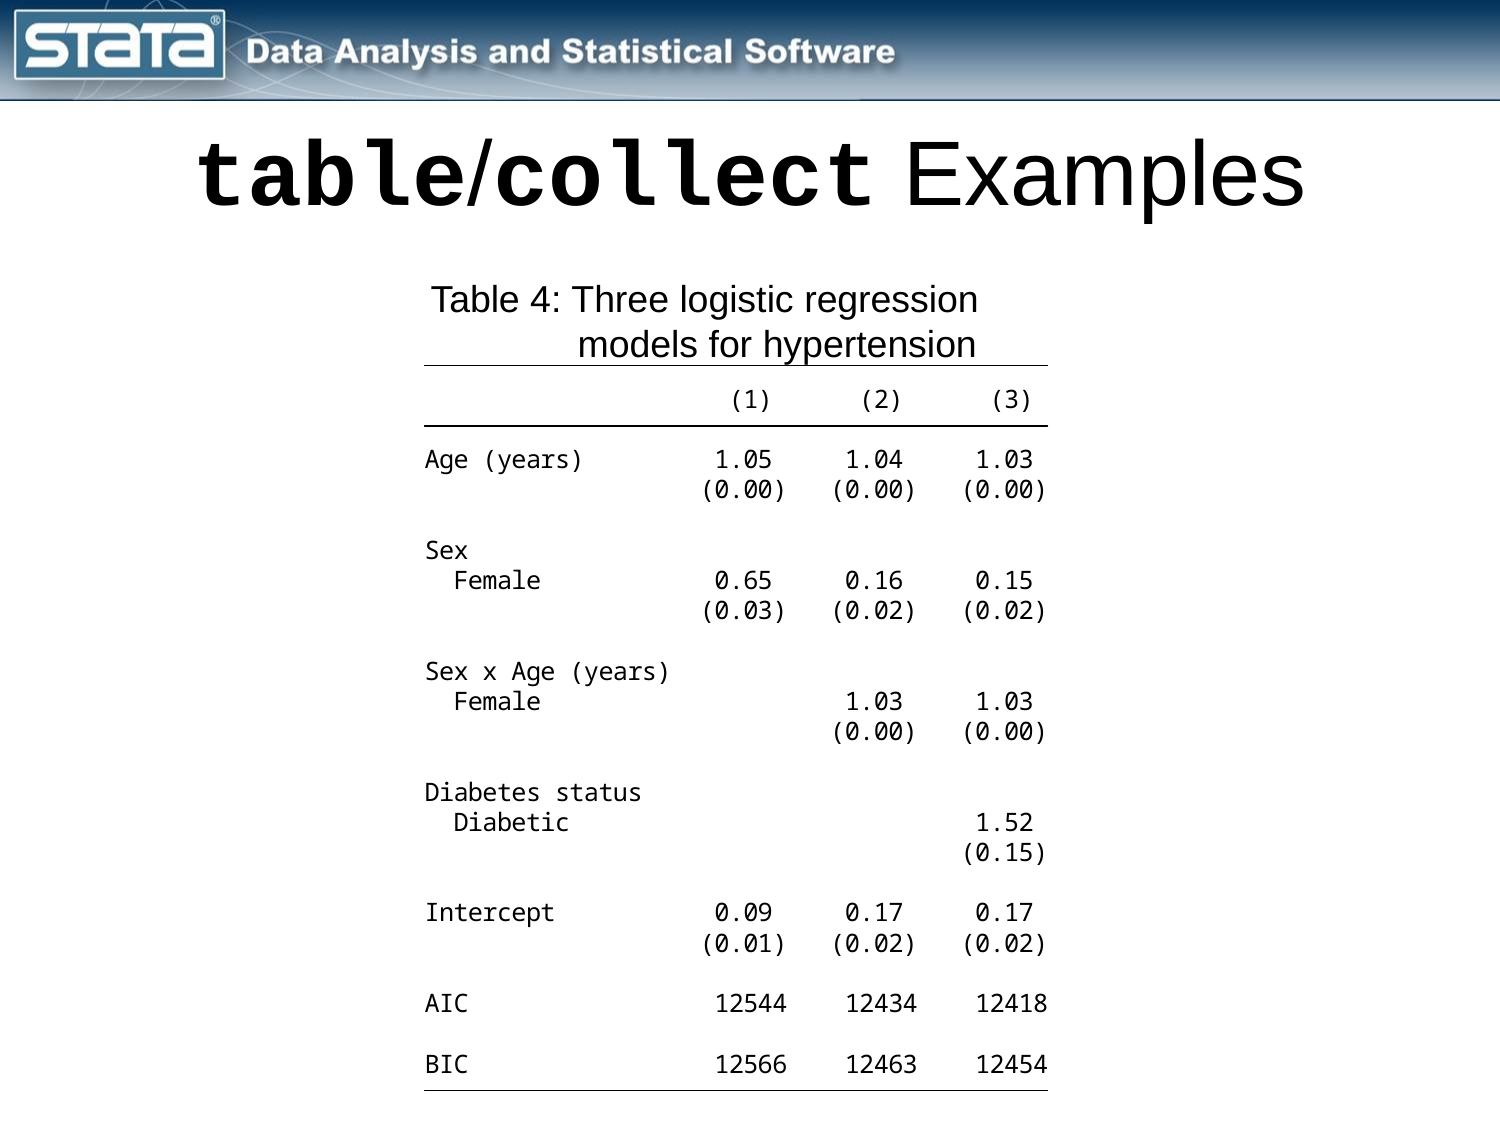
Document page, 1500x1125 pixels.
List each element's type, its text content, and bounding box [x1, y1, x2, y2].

title table/collect Examples [0, 108, 1500, 238]
picture [0, 0, 1500, 102]
text_box Table 4: Three logistic regression models for hypertension [415, 267, 1005, 349]
picture [412, 350, 1088, 1107]
